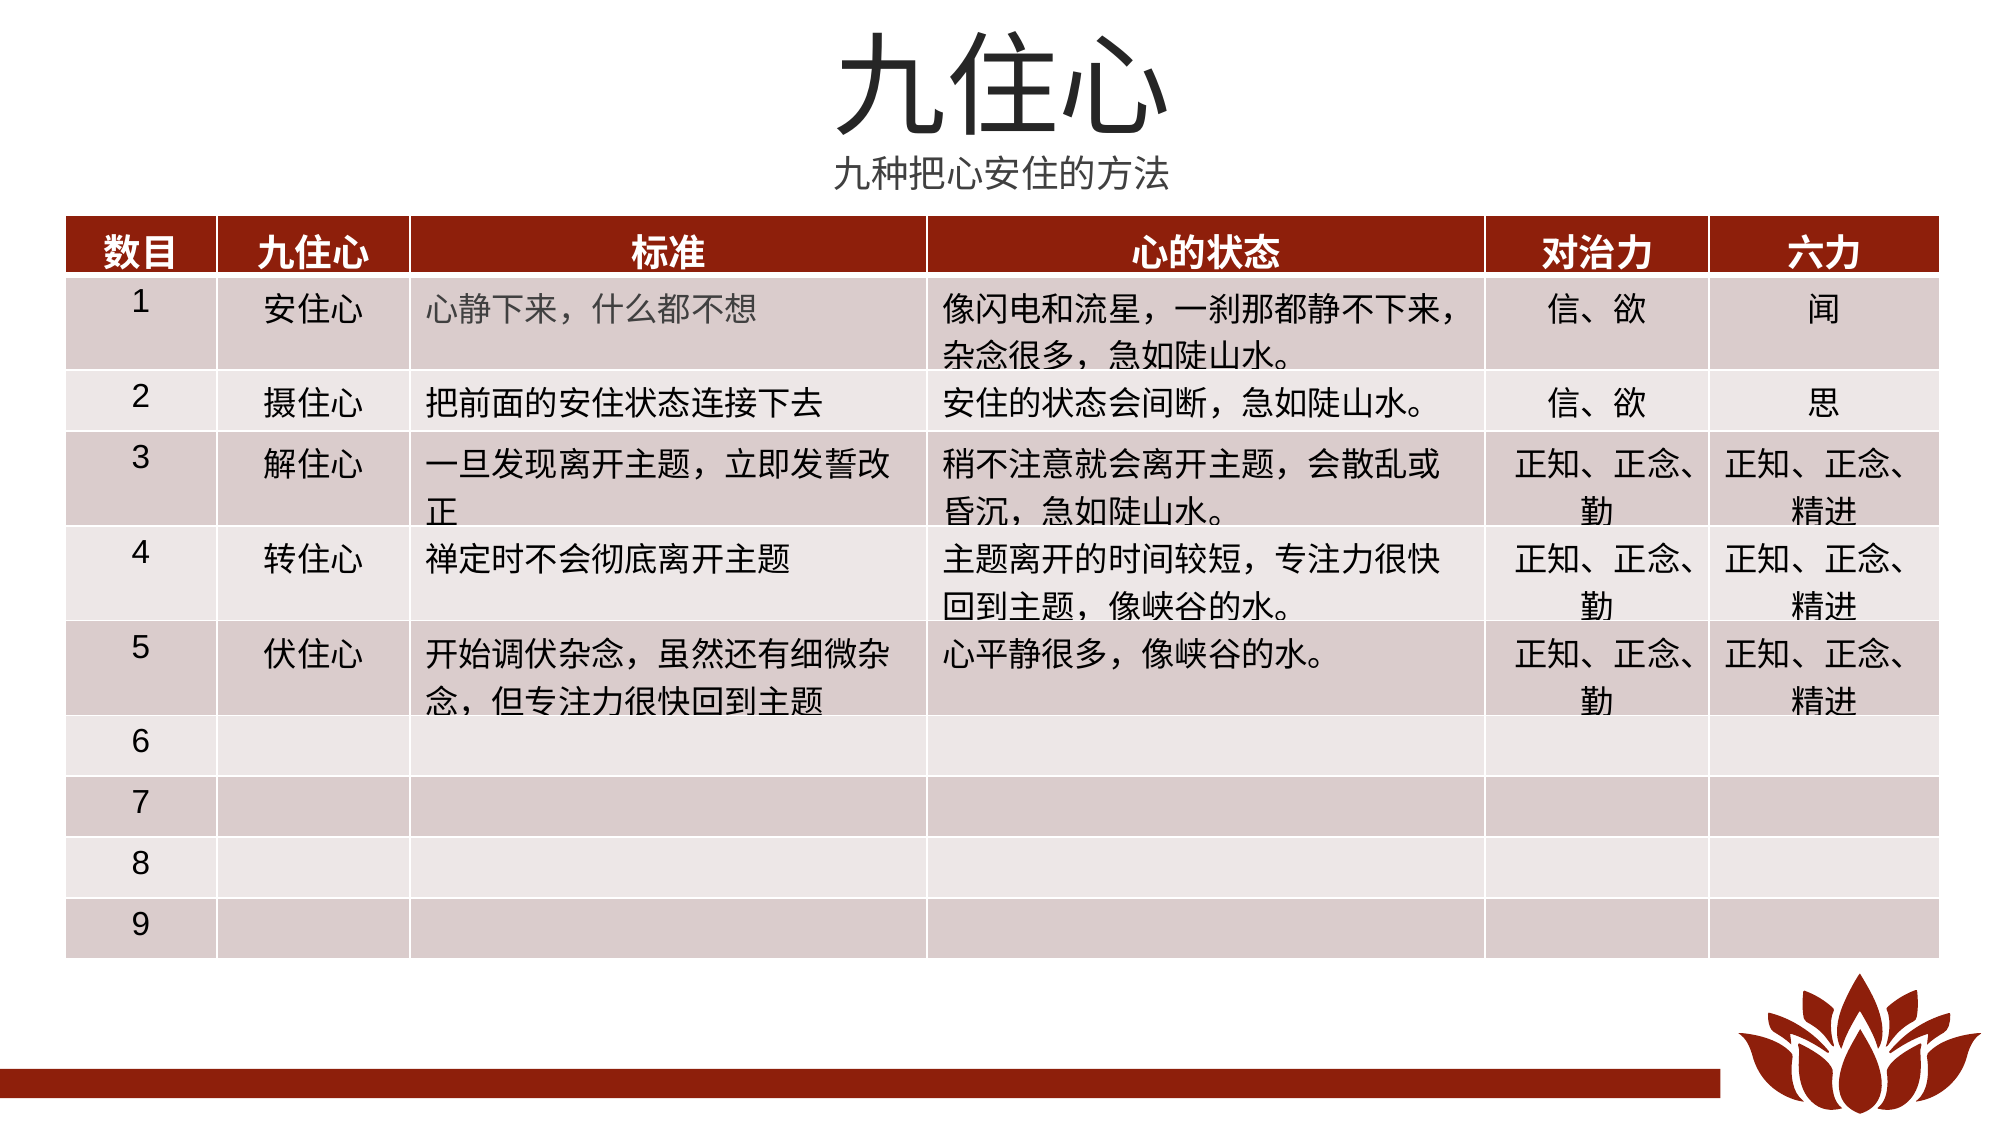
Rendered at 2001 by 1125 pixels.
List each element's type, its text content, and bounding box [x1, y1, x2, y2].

table_cell 3 [66, 432, 216, 525]
table_cell 心静下来，什么都不想 [411, 278, 926, 369]
table_cell 4 [66, 527, 216, 620]
table_cell 信、欲 [1486, 278, 1708, 369]
table_cell [218, 777, 409, 836]
table_cell 6 [66, 716, 216, 775]
table_cell 8 [66, 838, 216, 897]
table_cell 摄住心 [218, 371, 409, 430]
table_cell 正知、正念、精进 [1710, 527, 1939, 620]
table_cell 正知、正念、勤 [1486, 621, 1708, 715]
table_cell [1710, 899, 1939, 958]
table_cell 稍不注意就会离开主题，会散乱或昏沉，急如陡山水。 [928, 432, 1484, 525]
table_cell 正知、正念、勤 [1486, 527, 1708, 620]
table_header 数目 [66, 216, 216, 272]
table_cell [411, 716, 926, 775]
table_cell [411, 777, 926, 836]
table_cell 安住心 [218, 278, 409, 369]
table_cell 像闪电和流星，一刹那都静不下来，杂念很多，急如陡山水。 [928, 278, 1484, 369]
table_cell [1486, 899, 1708, 958]
table_header 六力 [1710, 216, 1939, 272]
list 九住心 [53, 31, 1952, 150]
table_cell 闻 [1710, 278, 1939, 369]
table_cell [218, 716, 409, 775]
table_cell [928, 899, 1484, 958]
table_cell 1 [66, 278, 216, 369]
table_cell 安住的状态会间断，急如陡山水。 [928, 371, 1484, 430]
table_cell 伏住心 [218, 621, 409, 715]
table_header 九住心 [218, 216, 409, 272]
table_cell [218, 899, 409, 958]
table_cell 正知、正念、勤 [1486, 432, 1708, 525]
table_cell 开始调伏杂念，虽然还有细微杂念，但专注力很快回到主题 [411, 621, 926, 715]
table_cell 思 [1710, 371, 1939, 430]
table_cell 7 [66, 777, 216, 836]
table_cell [1710, 716, 1939, 775]
table_cell 正知、正念、精进 [1710, 621, 1939, 715]
table_cell [928, 838, 1484, 897]
table_cell 主题离开的时间较短，专注力很快回到主题，像峡谷的水。 [928, 527, 1484, 620]
table_cell [218, 838, 409, 897]
table_cell 2 [66, 371, 216, 430]
table_cell 转住心 [218, 527, 409, 620]
table_cell [411, 838, 926, 897]
table_cell 解住心 [218, 432, 409, 525]
table_cell 信、欲 [1486, 371, 1708, 430]
table_cell [928, 716, 1484, 775]
table_cell [1710, 838, 1939, 897]
table_header 对治力 [1486, 216, 1708, 272]
table_cell [411, 899, 926, 958]
table_cell 一旦发现离开主题，立即发誓改正 [411, 432, 926, 525]
table_cell [1486, 777, 1708, 836]
table_cell [928, 777, 1484, 836]
table_cell 9 [66, 899, 216, 958]
table_header 心的状态 [928, 216, 1484, 272]
table_cell [1486, 716, 1708, 775]
table_cell 禅定时不会彻底离开主题 [411, 527, 926, 620]
text_box 九种把心安住的方法 [436, 142, 1568, 203]
table_cell 把前面的安住状态连接下去 [411, 371, 926, 430]
table_cell 正知、正念、精进 [1710, 432, 1939, 525]
table_cell [1486, 838, 1708, 897]
table_cell 5 [66, 621, 216, 715]
table_header 标准 [411, 216, 926, 272]
table_cell [1710, 777, 1939, 836]
table_cell 心平静很多，像峡谷的水。 [928, 621, 1484, 715]
